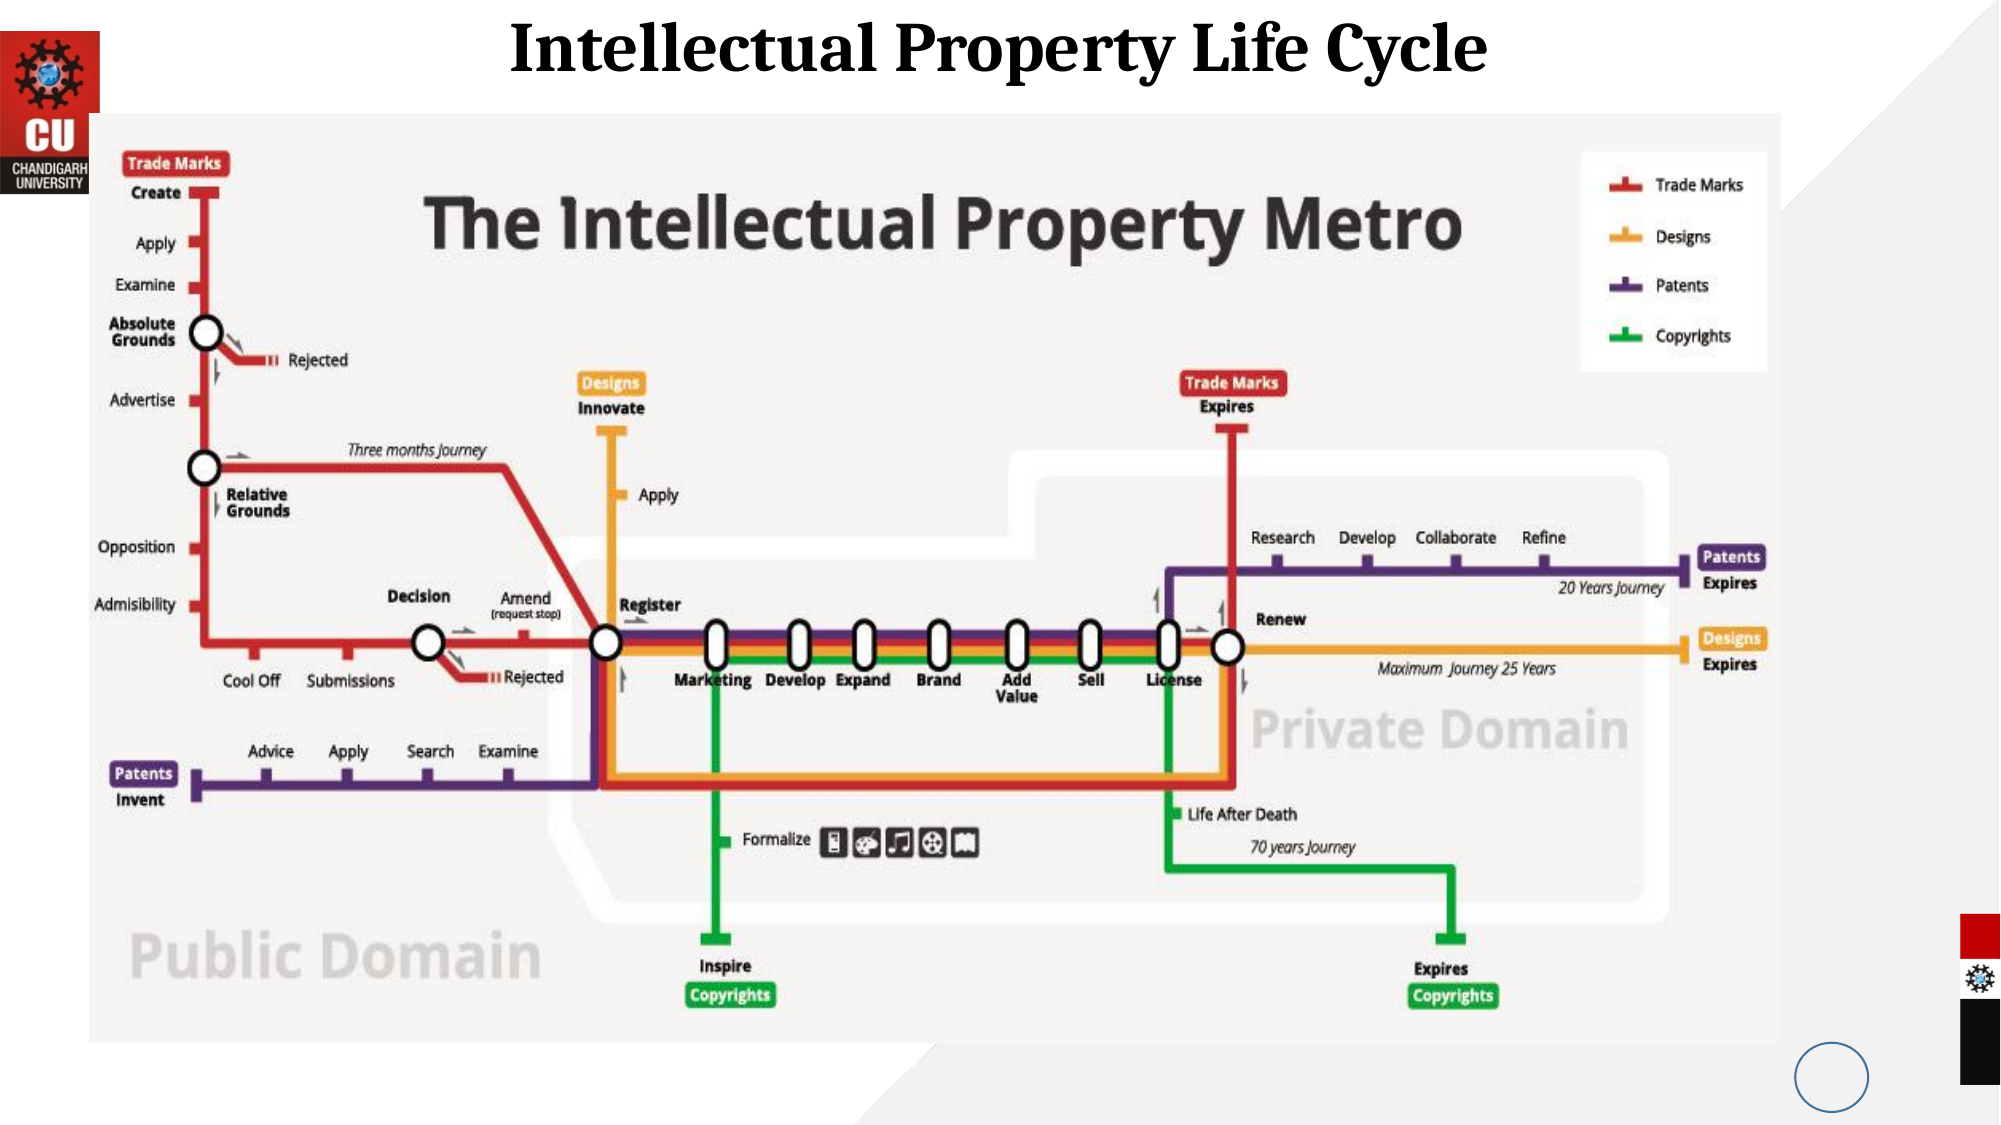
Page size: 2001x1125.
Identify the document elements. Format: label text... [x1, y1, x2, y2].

title Intellectual Property Life Cycle [137, 14, 1863, 83]
picture [0, 0, 2001, 1125]
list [88, 113, 1781, 1043]
